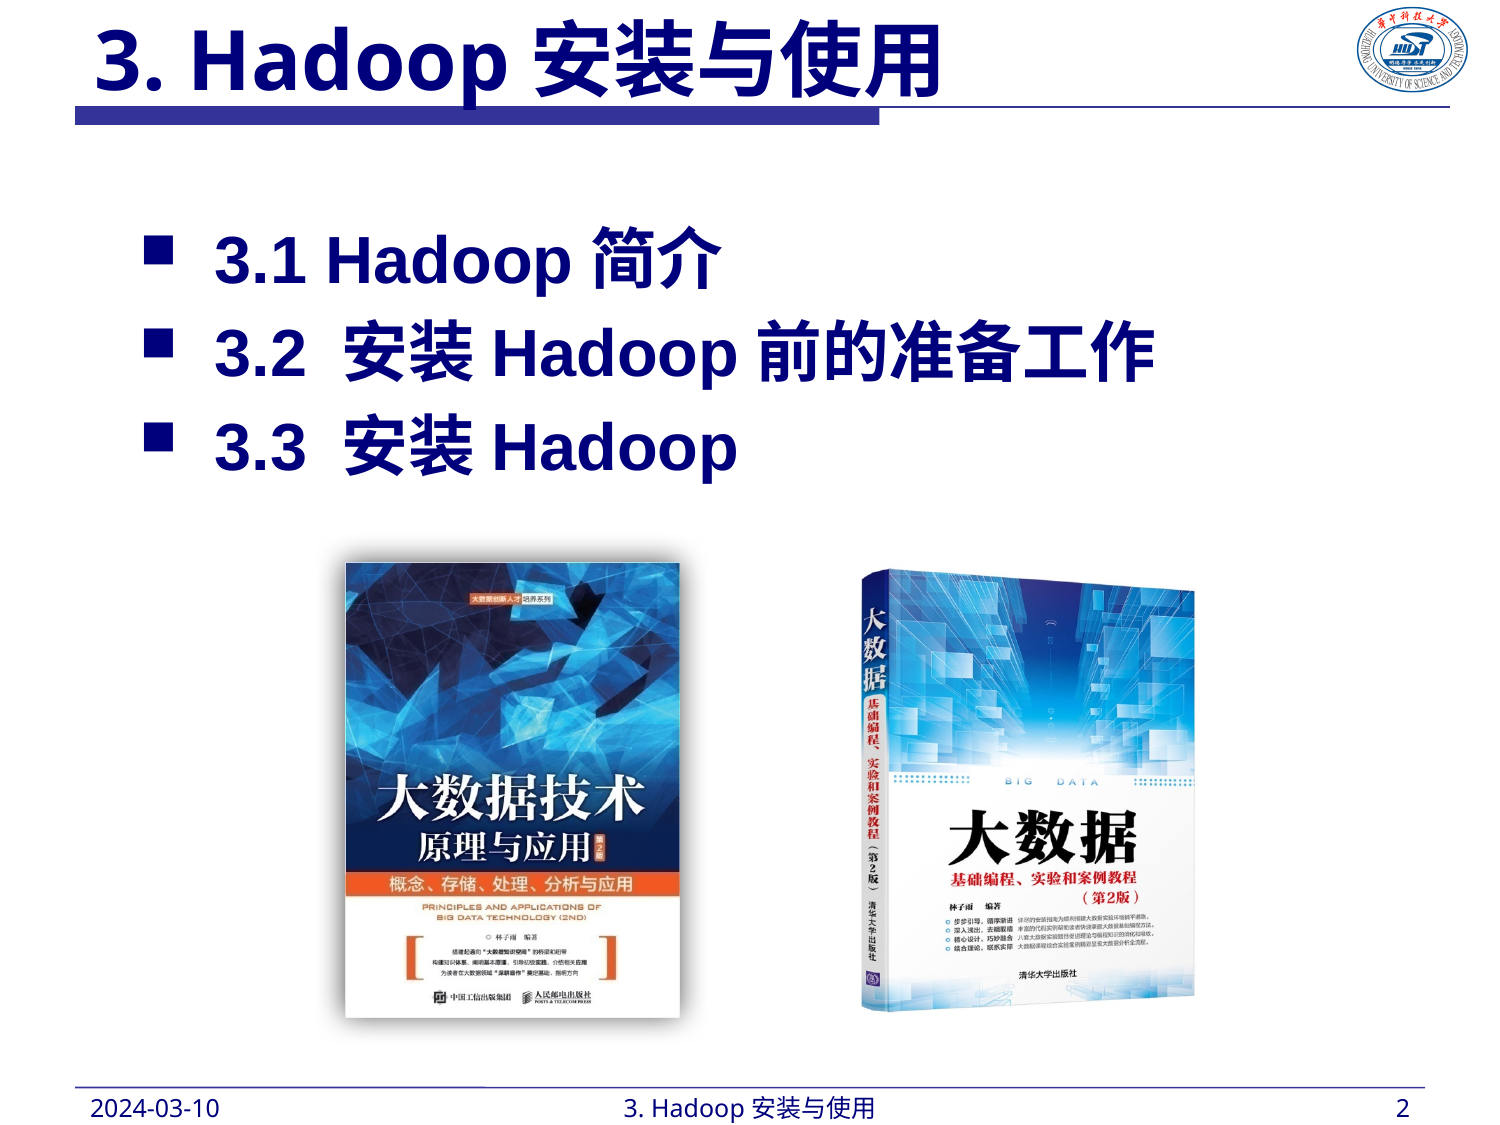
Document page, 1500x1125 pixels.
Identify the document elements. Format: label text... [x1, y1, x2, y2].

text_box 3. Hadoop安装与使用 [79, 0, 1368, 115]
text_box 3.1 Hadoop简介 3.2 安装Hadoop前的准备工作 3.3 安装Hadoop [125, 209, 1500, 491]
footer 3. Hadoop安装与使用 [512, 1084, 988, 1125]
picture [1368, 0, 1475, 99]
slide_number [75, 1084, 400, 1125]
picture [778, 550, 1258, 1030]
picture [345, 562, 680, 1018]
slide_number 2 [1100, 1084, 1425, 1125]
